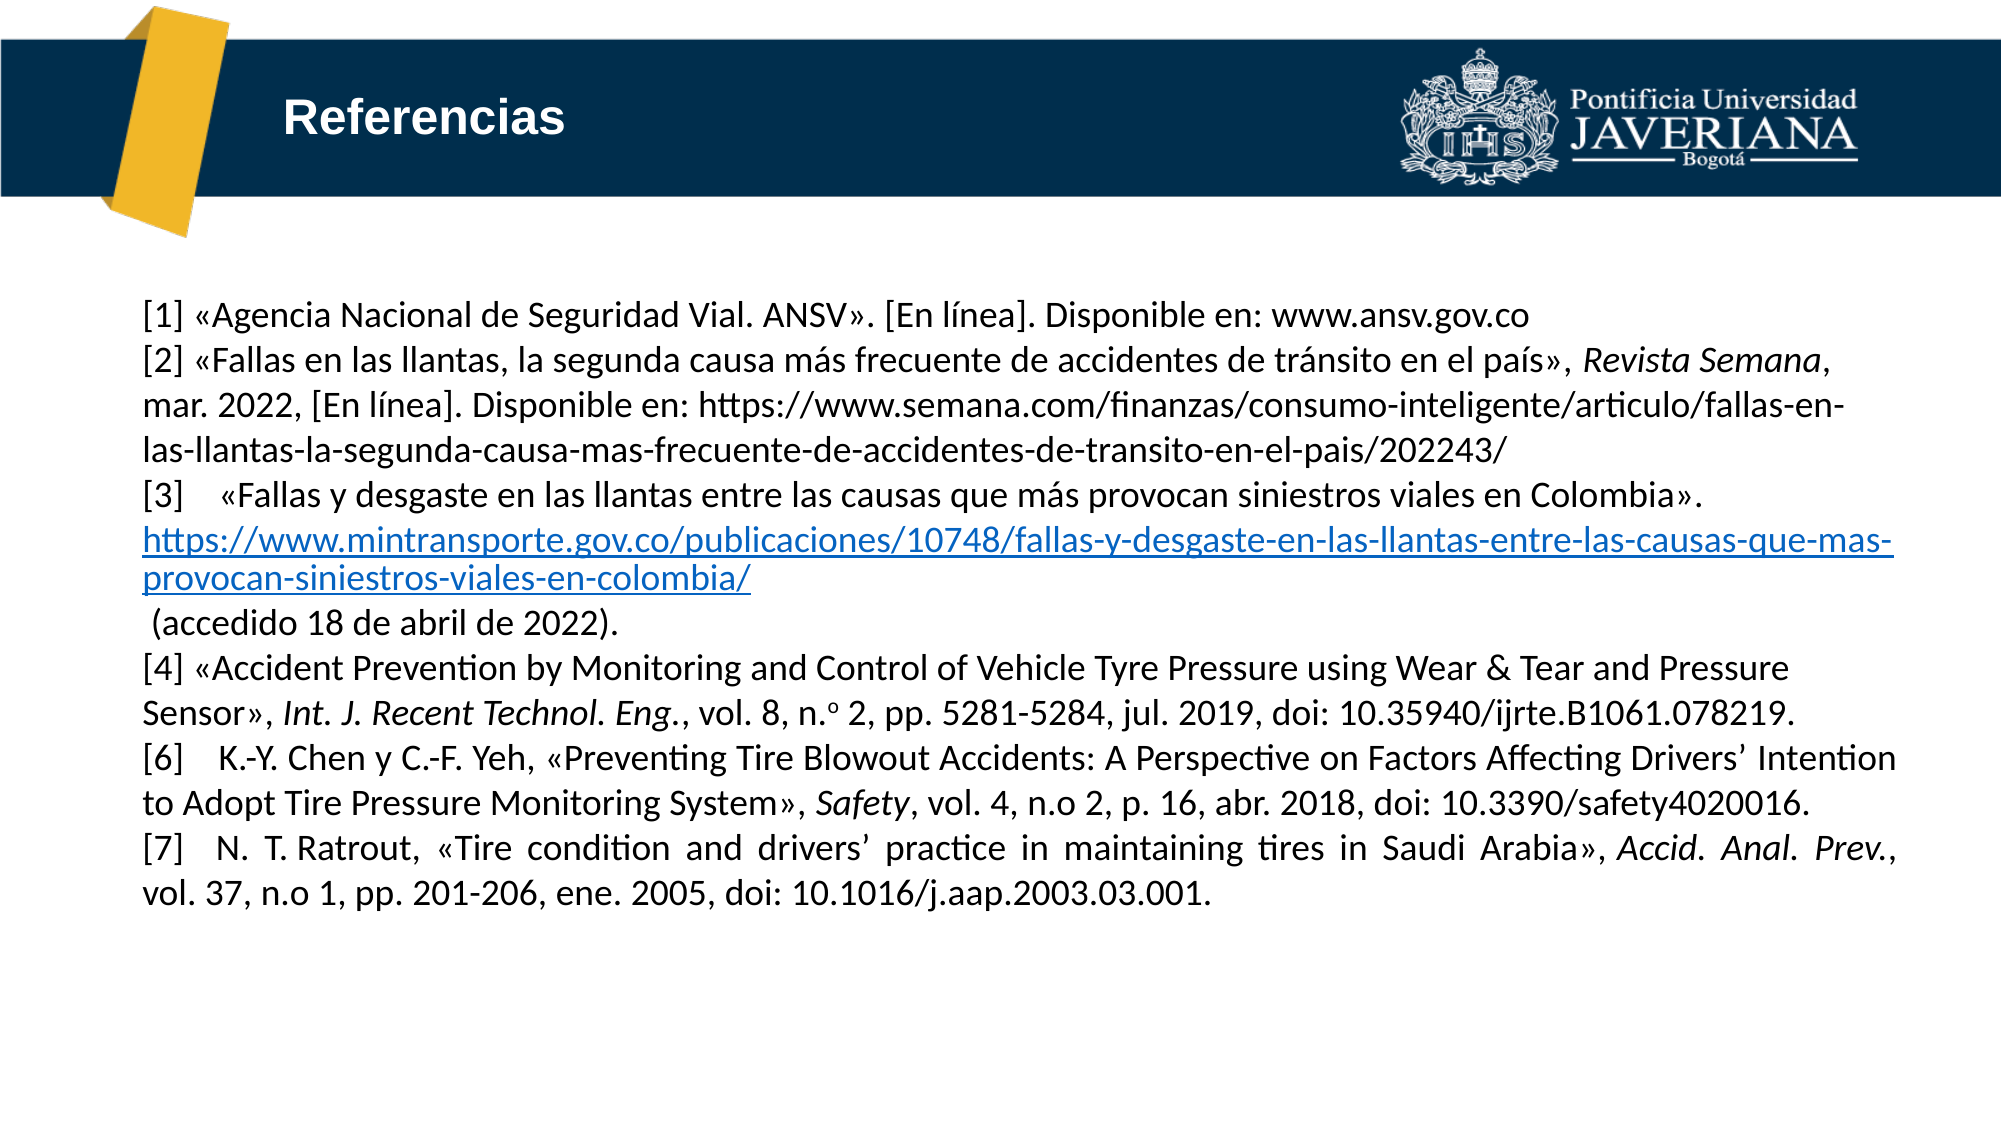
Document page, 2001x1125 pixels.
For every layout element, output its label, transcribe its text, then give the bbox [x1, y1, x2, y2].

text_box [1] «Agencia Nacional de Seguridad Vial. ANSV». [En línea]. Disponible en: www.ansv.gov.co [2] «Fallas en las llantas, la segunda causa más frecuente de accidentes de tránsito en el país», Revista Semana, mar. 2022, [En línea]. Disponible en: https://www.semana.com/finanzas/consumo-inteligente/articulo/fallas-en-las-llantas-la-segunda-causa-mas-frecuente-de-accidentes-de-transito-en-el-pais/202243/ [3] «Fallas y desgaste en las llantas entre las causas que más provocan siniestros viales en Colombia». https://www.mintransporte.gov.co/publicaciones/10748/fallas-y-desgaste-en-las-llantas-entre-las-causas-que-mas-provocan-siniestros-viales-en-colombia/ (accedido 18 de abril de 2022). [4] «Accident Prevention by Monitoring and Control of Vehicle Tyre Pressure using Wear & Tear and Pressure Sensor», Int. J. Recent Technol. Eng., vol. 8, n.o 2, pp. 5281-5284, jul. 2019, doi: 10.35940/ijrte.B1061.078219. [6] K.-Y. Chen y C.-F. Yeh, «Preventing Tire Blowout Accidents: A Perspective on Factors Affecting Drivers’ Intention to Adopt Tire Pressure Monitoring System», Safety, vol. 4, n.o 2, p. 16, abr. 2018, doi: 10.3390/safety4020016. [7] N. T. Ratrout, «Tire condition and drivers’ practice in maintaining tires in Saudi Arabia», Accid. Anal. Prev., vol. 37, n.o 1, pp. 201-206, ene. 2005, doi: 10.1016/j.aap.2003.03.001. [127, 282, 1913, 1125]
picture [0, 0, 2001, 245]
